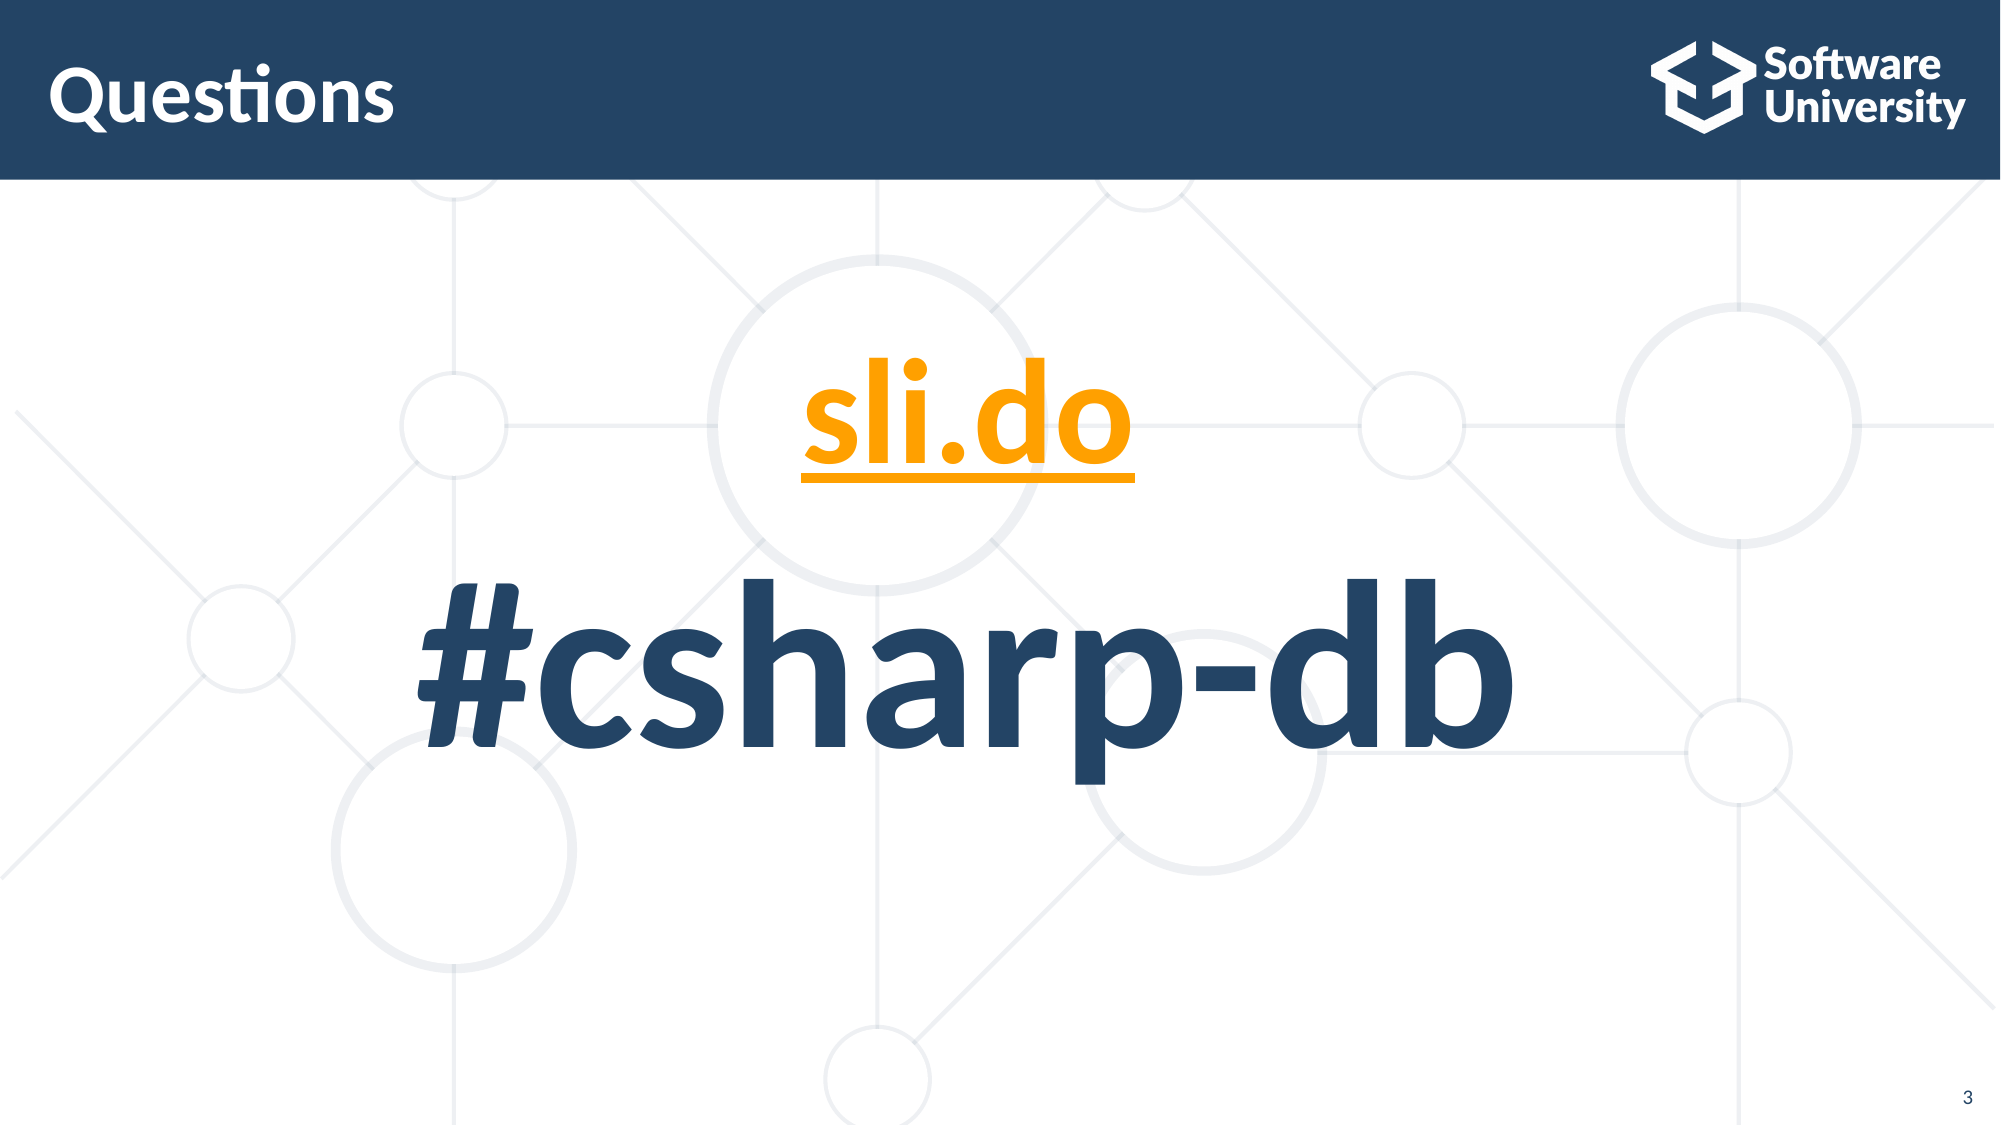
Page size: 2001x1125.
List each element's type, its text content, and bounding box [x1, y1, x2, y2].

picture [1651, 41, 1966, 134]
title Questions [31, 16, 1625, 162]
slide_number 3 [1927, 1067, 1989, 1117]
list sli.do #csharp-db [0, 188, 1937, 1071]
